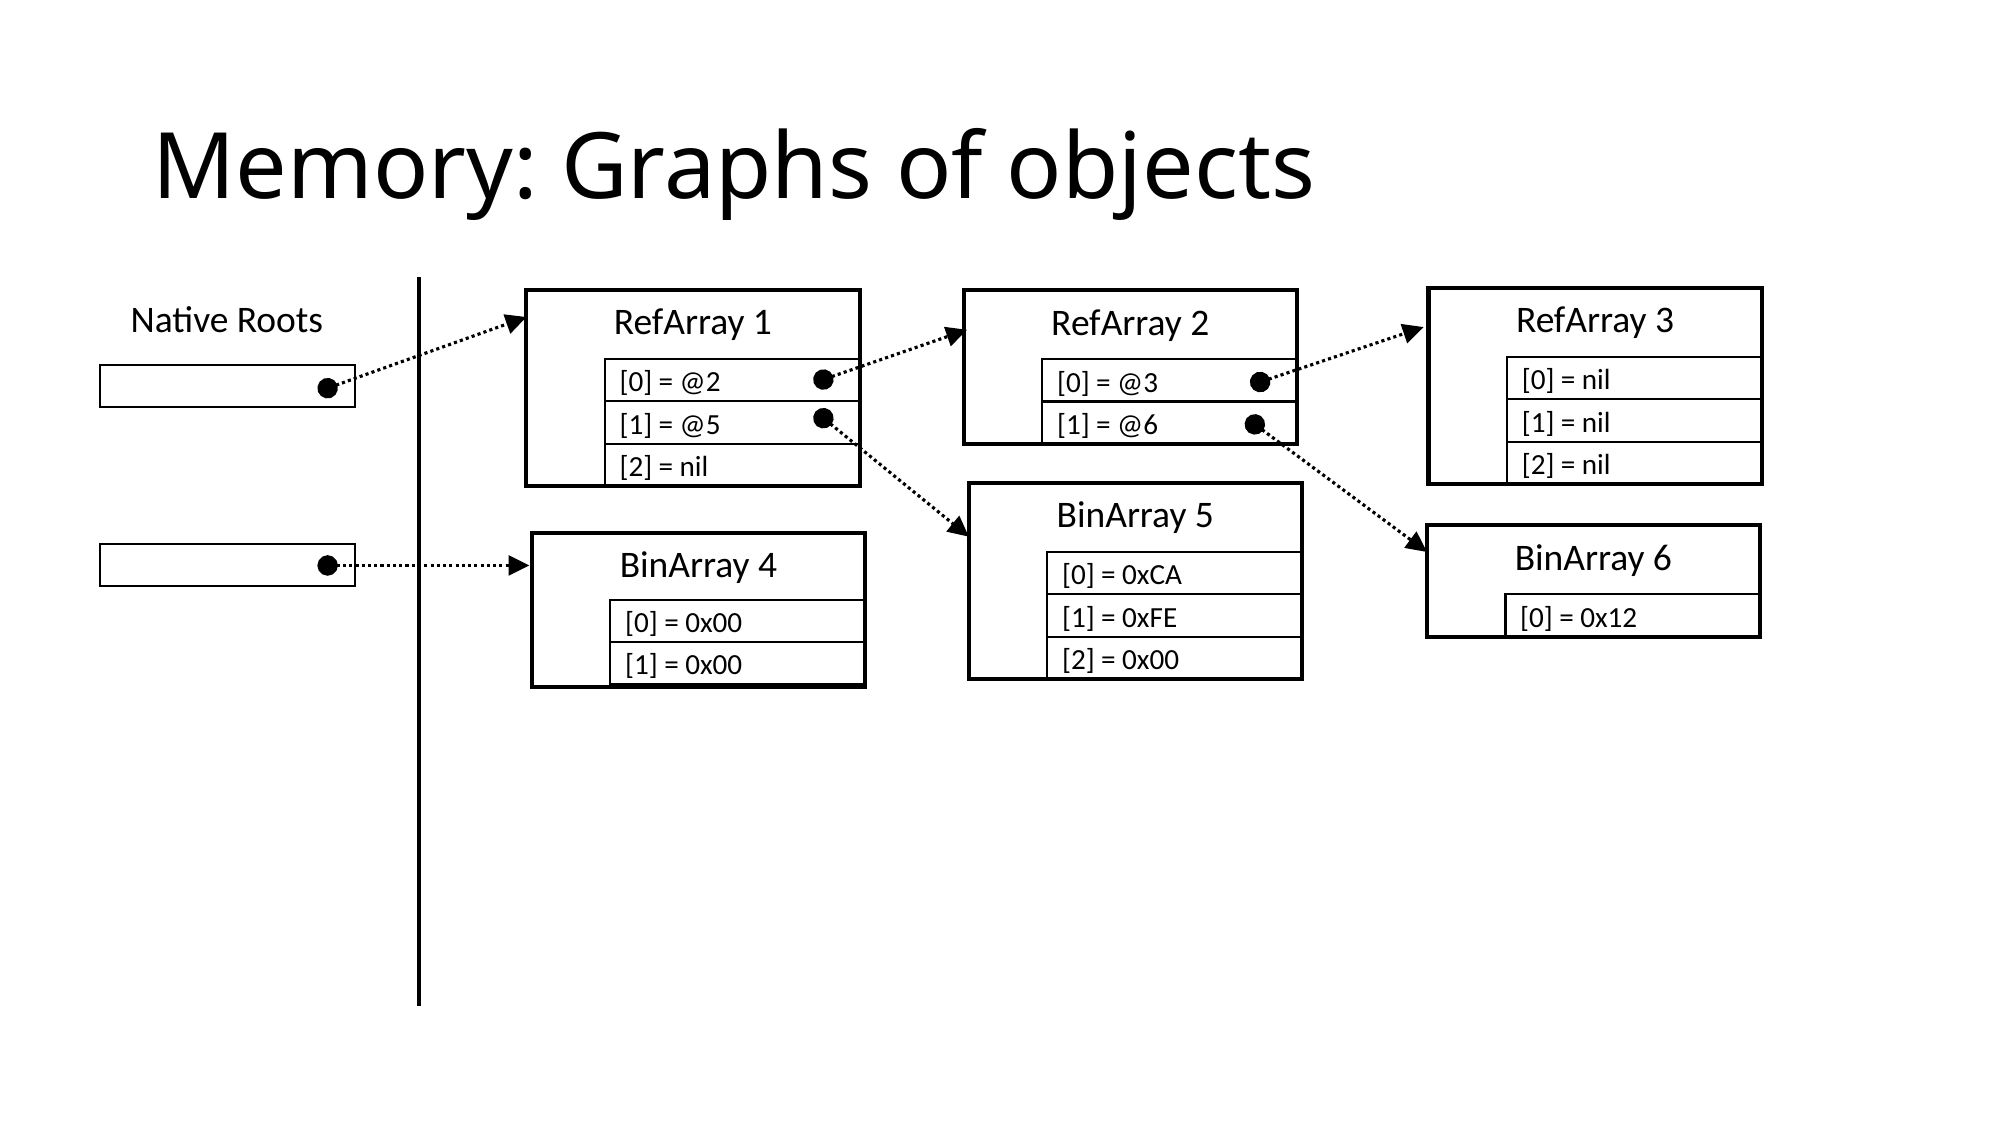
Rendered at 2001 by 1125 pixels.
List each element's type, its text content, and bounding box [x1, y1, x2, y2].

text_box [99, 364, 356, 408]
text_box RefArray 1 [525, 289, 861, 487]
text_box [327, 317, 527, 389]
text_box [823, 418, 969, 537]
text_box BinArray 4 [531, 532, 866, 688]
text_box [1260, 327, 1424, 383]
text_box BinArray 5 [968, 482, 1303, 680]
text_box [823, 329, 967, 380]
text_box RefArray 3 [1428, 287, 1763, 485]
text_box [1254, 424, 1427, 552]
text_box [99, 543, 356, 587]
text_box BinArray 6 [1426, 524, 1761, 638]
text_box RefArray 2 [963, 289, 1298, 445]
text_box Native Roots [115, 287, 364, 348]
title Memory: Graphs of objects [137, 59, 1863, 278]
